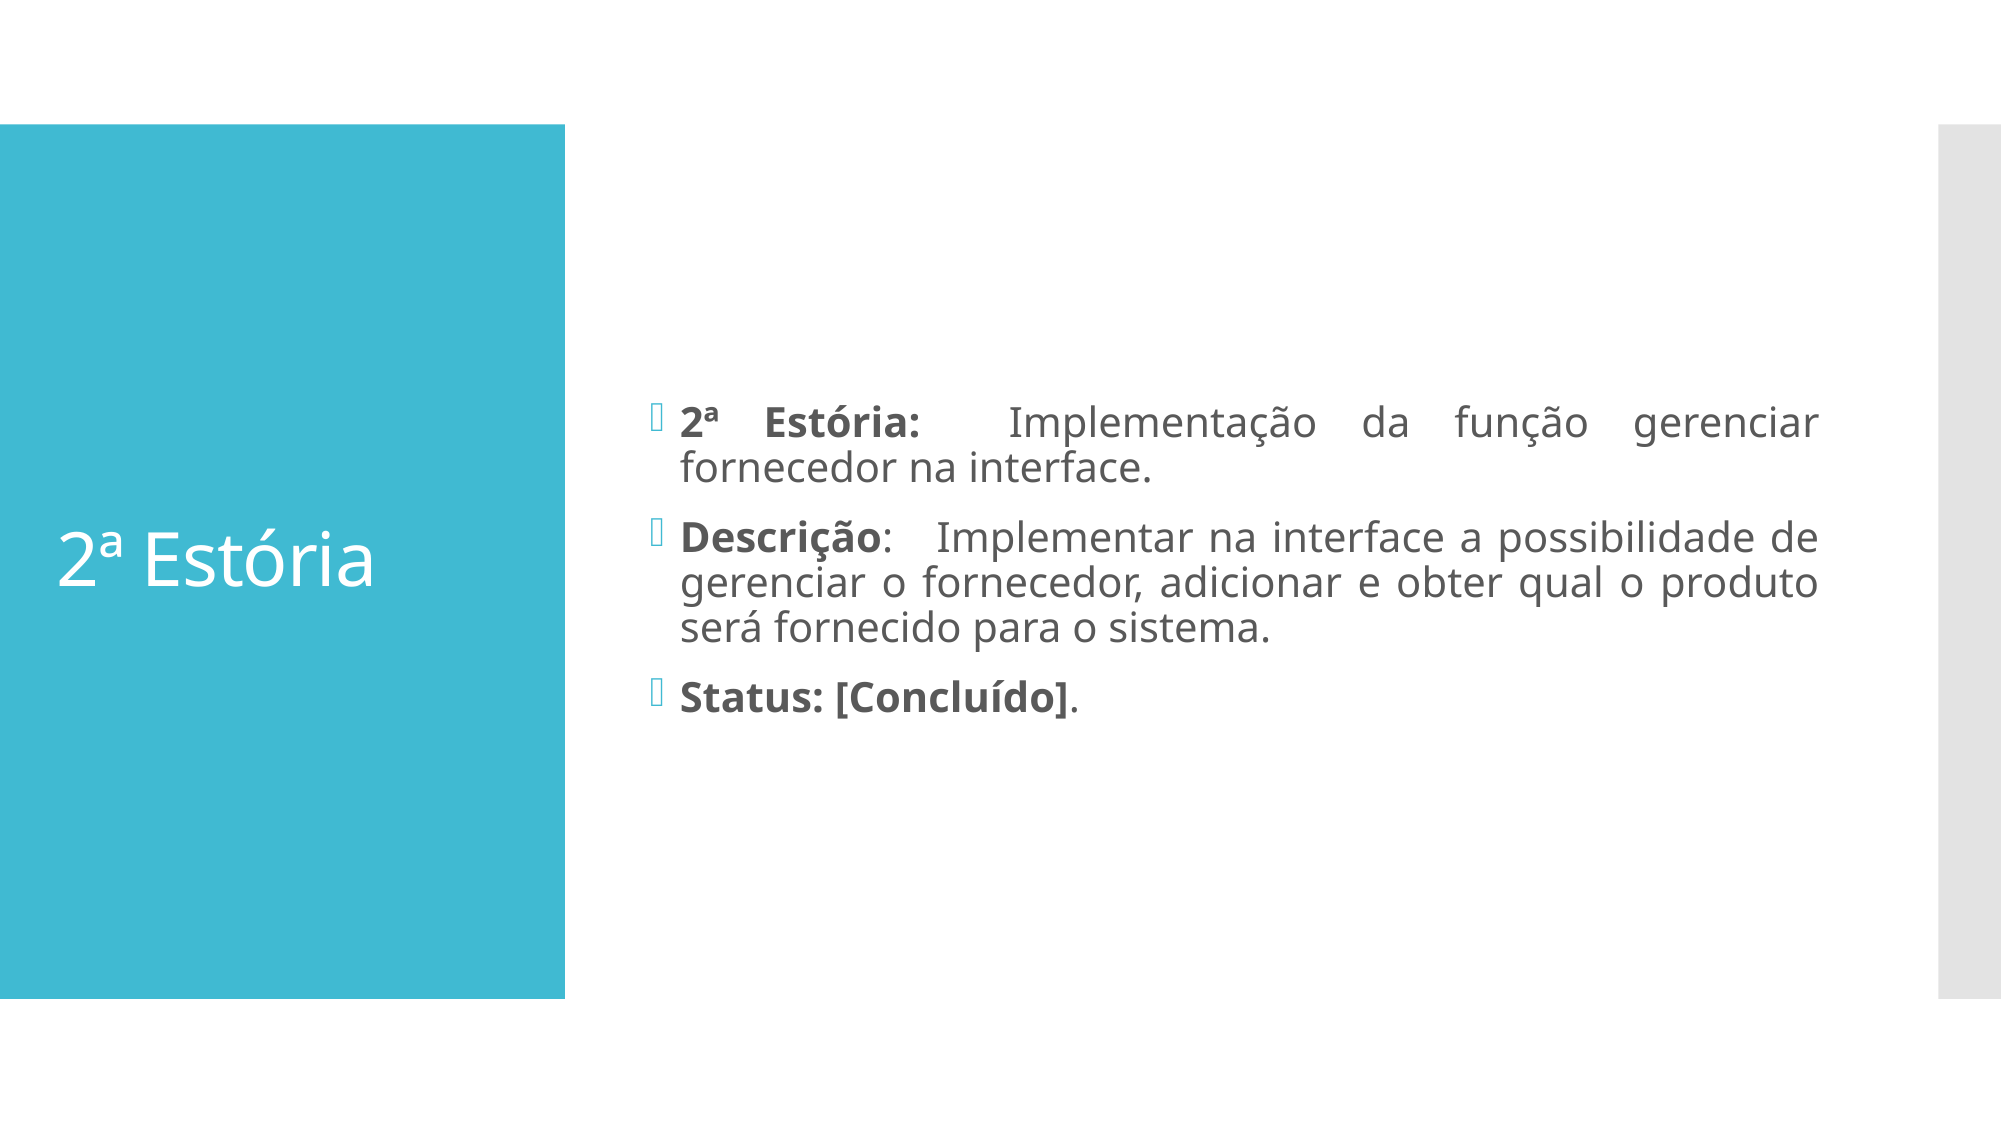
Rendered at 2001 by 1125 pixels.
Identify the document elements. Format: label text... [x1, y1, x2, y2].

title 2ª Estória [41, 184, 525, 940]
list 2ª Estória: Implementação da função gerenciar fornecedor na interface. Descrição: Implementar na interface a possibilidade de gerenciar o fornecedor, adicionar e obter qual o produto será fornecido para o sistema. Status: [Concluído]. [634, 141, 1835, 982]
